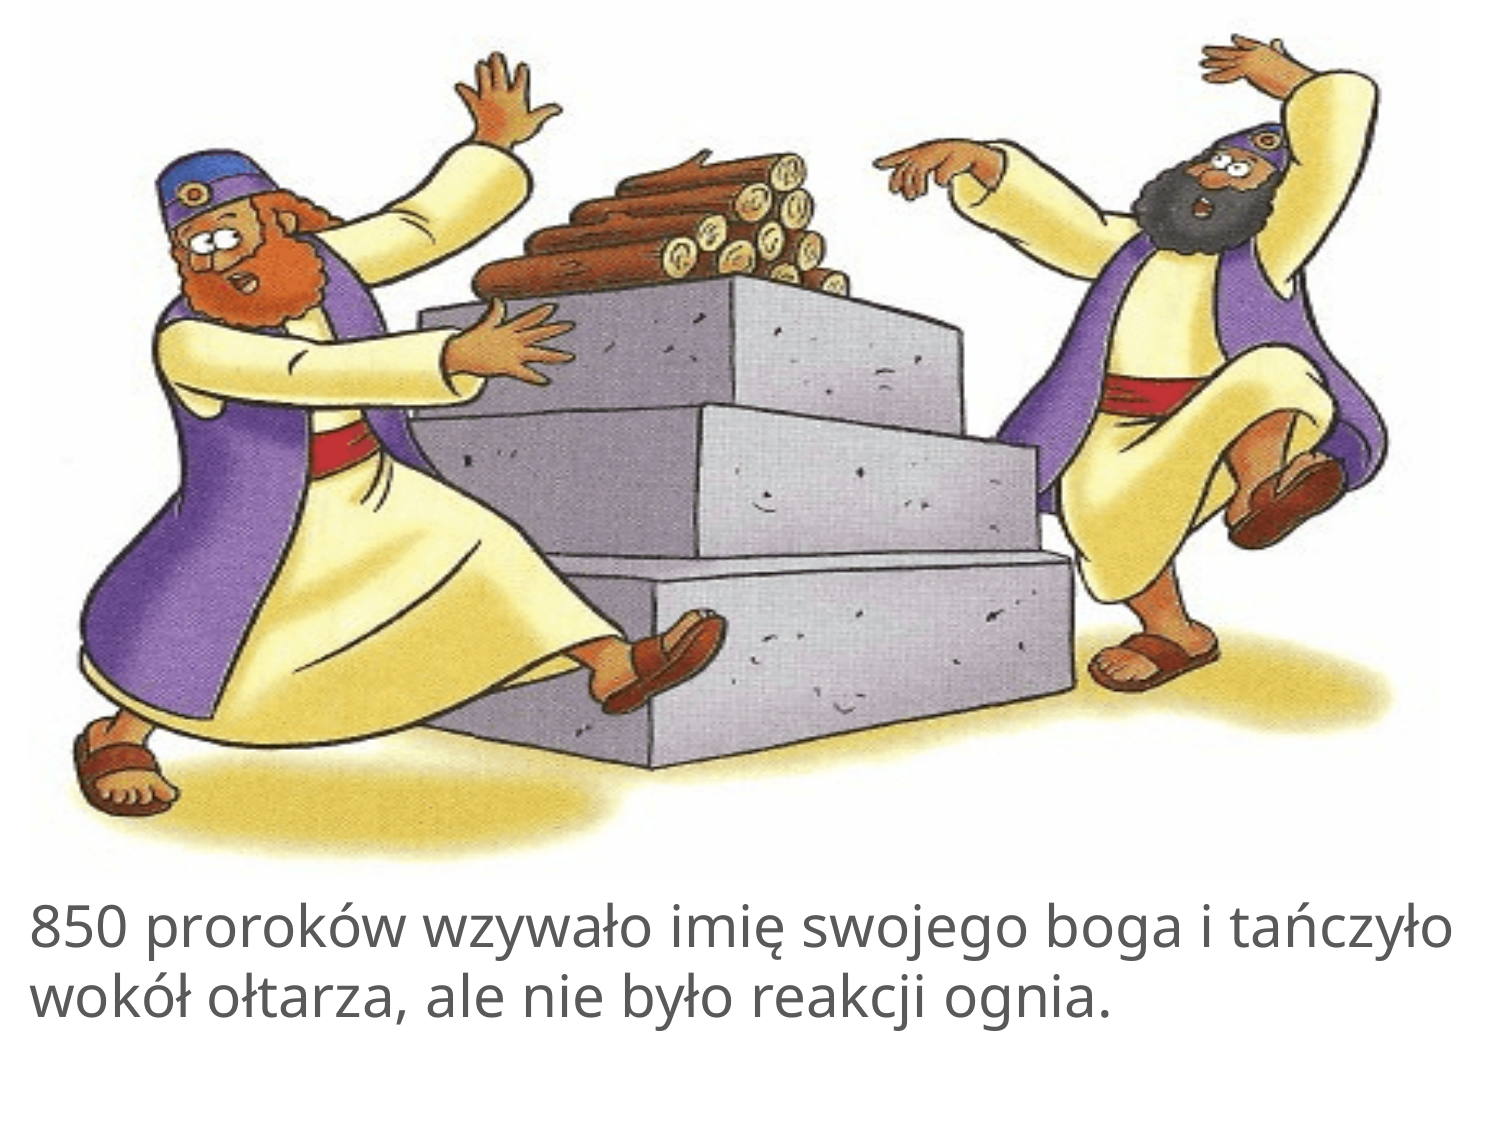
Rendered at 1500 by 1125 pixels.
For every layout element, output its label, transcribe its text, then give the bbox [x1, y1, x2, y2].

text_box 850 proroków wzywało imię swojego boga i tańczyło wokół ołtarza, ale nie było reakcji ognia. [14, 881, 1500, 1037]
picture [29, 0, 1441, 882]
